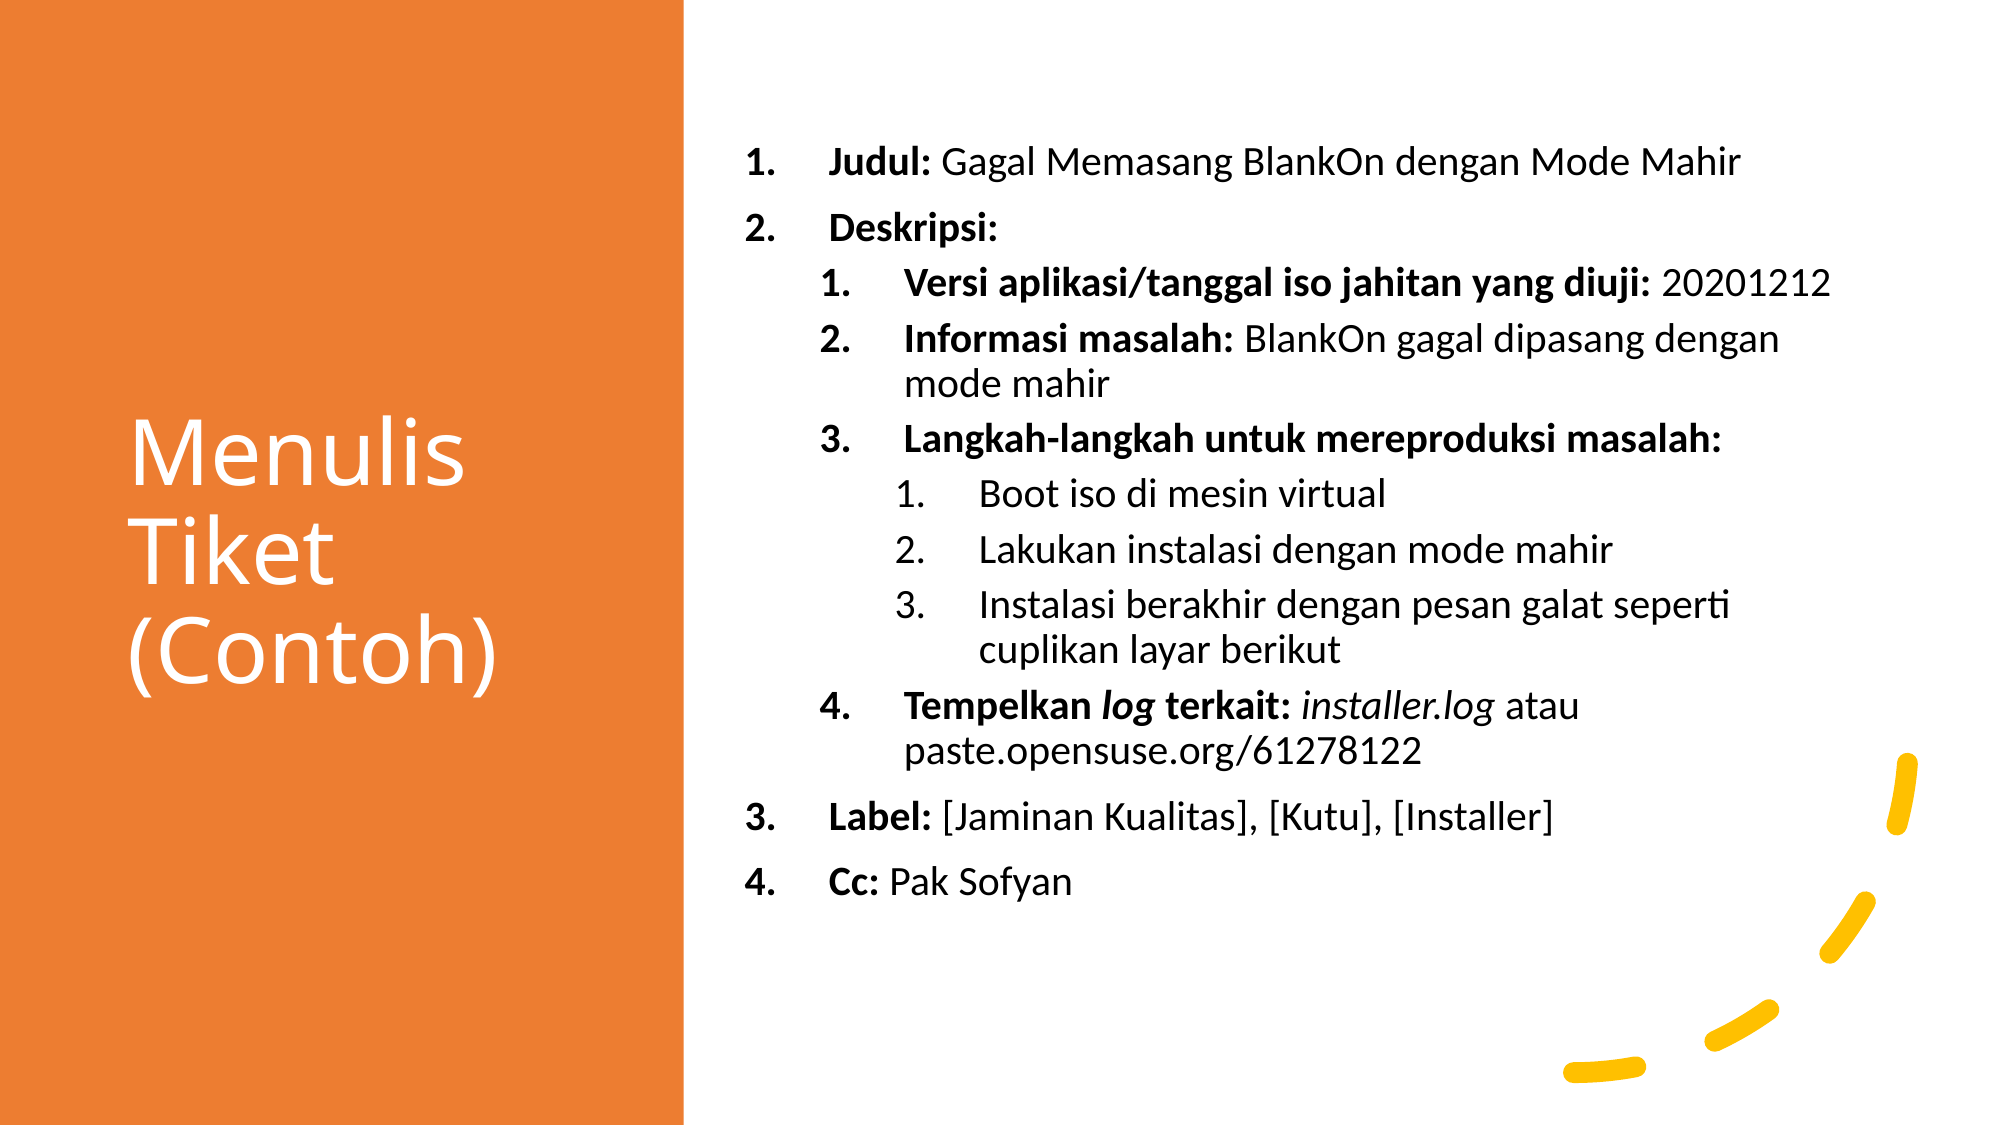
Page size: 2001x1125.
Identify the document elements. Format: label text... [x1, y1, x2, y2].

text_box [0, 0, 685, 1125]
text_box [1572, 1014, 1764, 1074]
text_box [1863, 737, 1909, 907]
title Menulis Tiket (Contoh) [112, 97, 638, 1014]
text_box [685, 0, 2000, 1125]
list Judul: Gagal Memasang BlankOn dengan Mode Mahir Deskripsi: Versi aplikasi/tanggal iso jahitan yang diuji: 20201212 Informasi masalah: BlankOn gagal dipasang dengan mode mahir Langkah-langkah untuk mereproduksi masalah: Boot iso di mesin virtual Lakukan instalasi dengan mode mahir Instalasi berakhir dengan pesan galat seperti cuplikan layar berikut Tempelkan log terkait: installer.log atau paste.opensuse.org/61278122 Label: [Jaminan Kualitas], [Kutu], [Installer] Cc: Pak Sofyan [729, 97, 1863, 1014]
